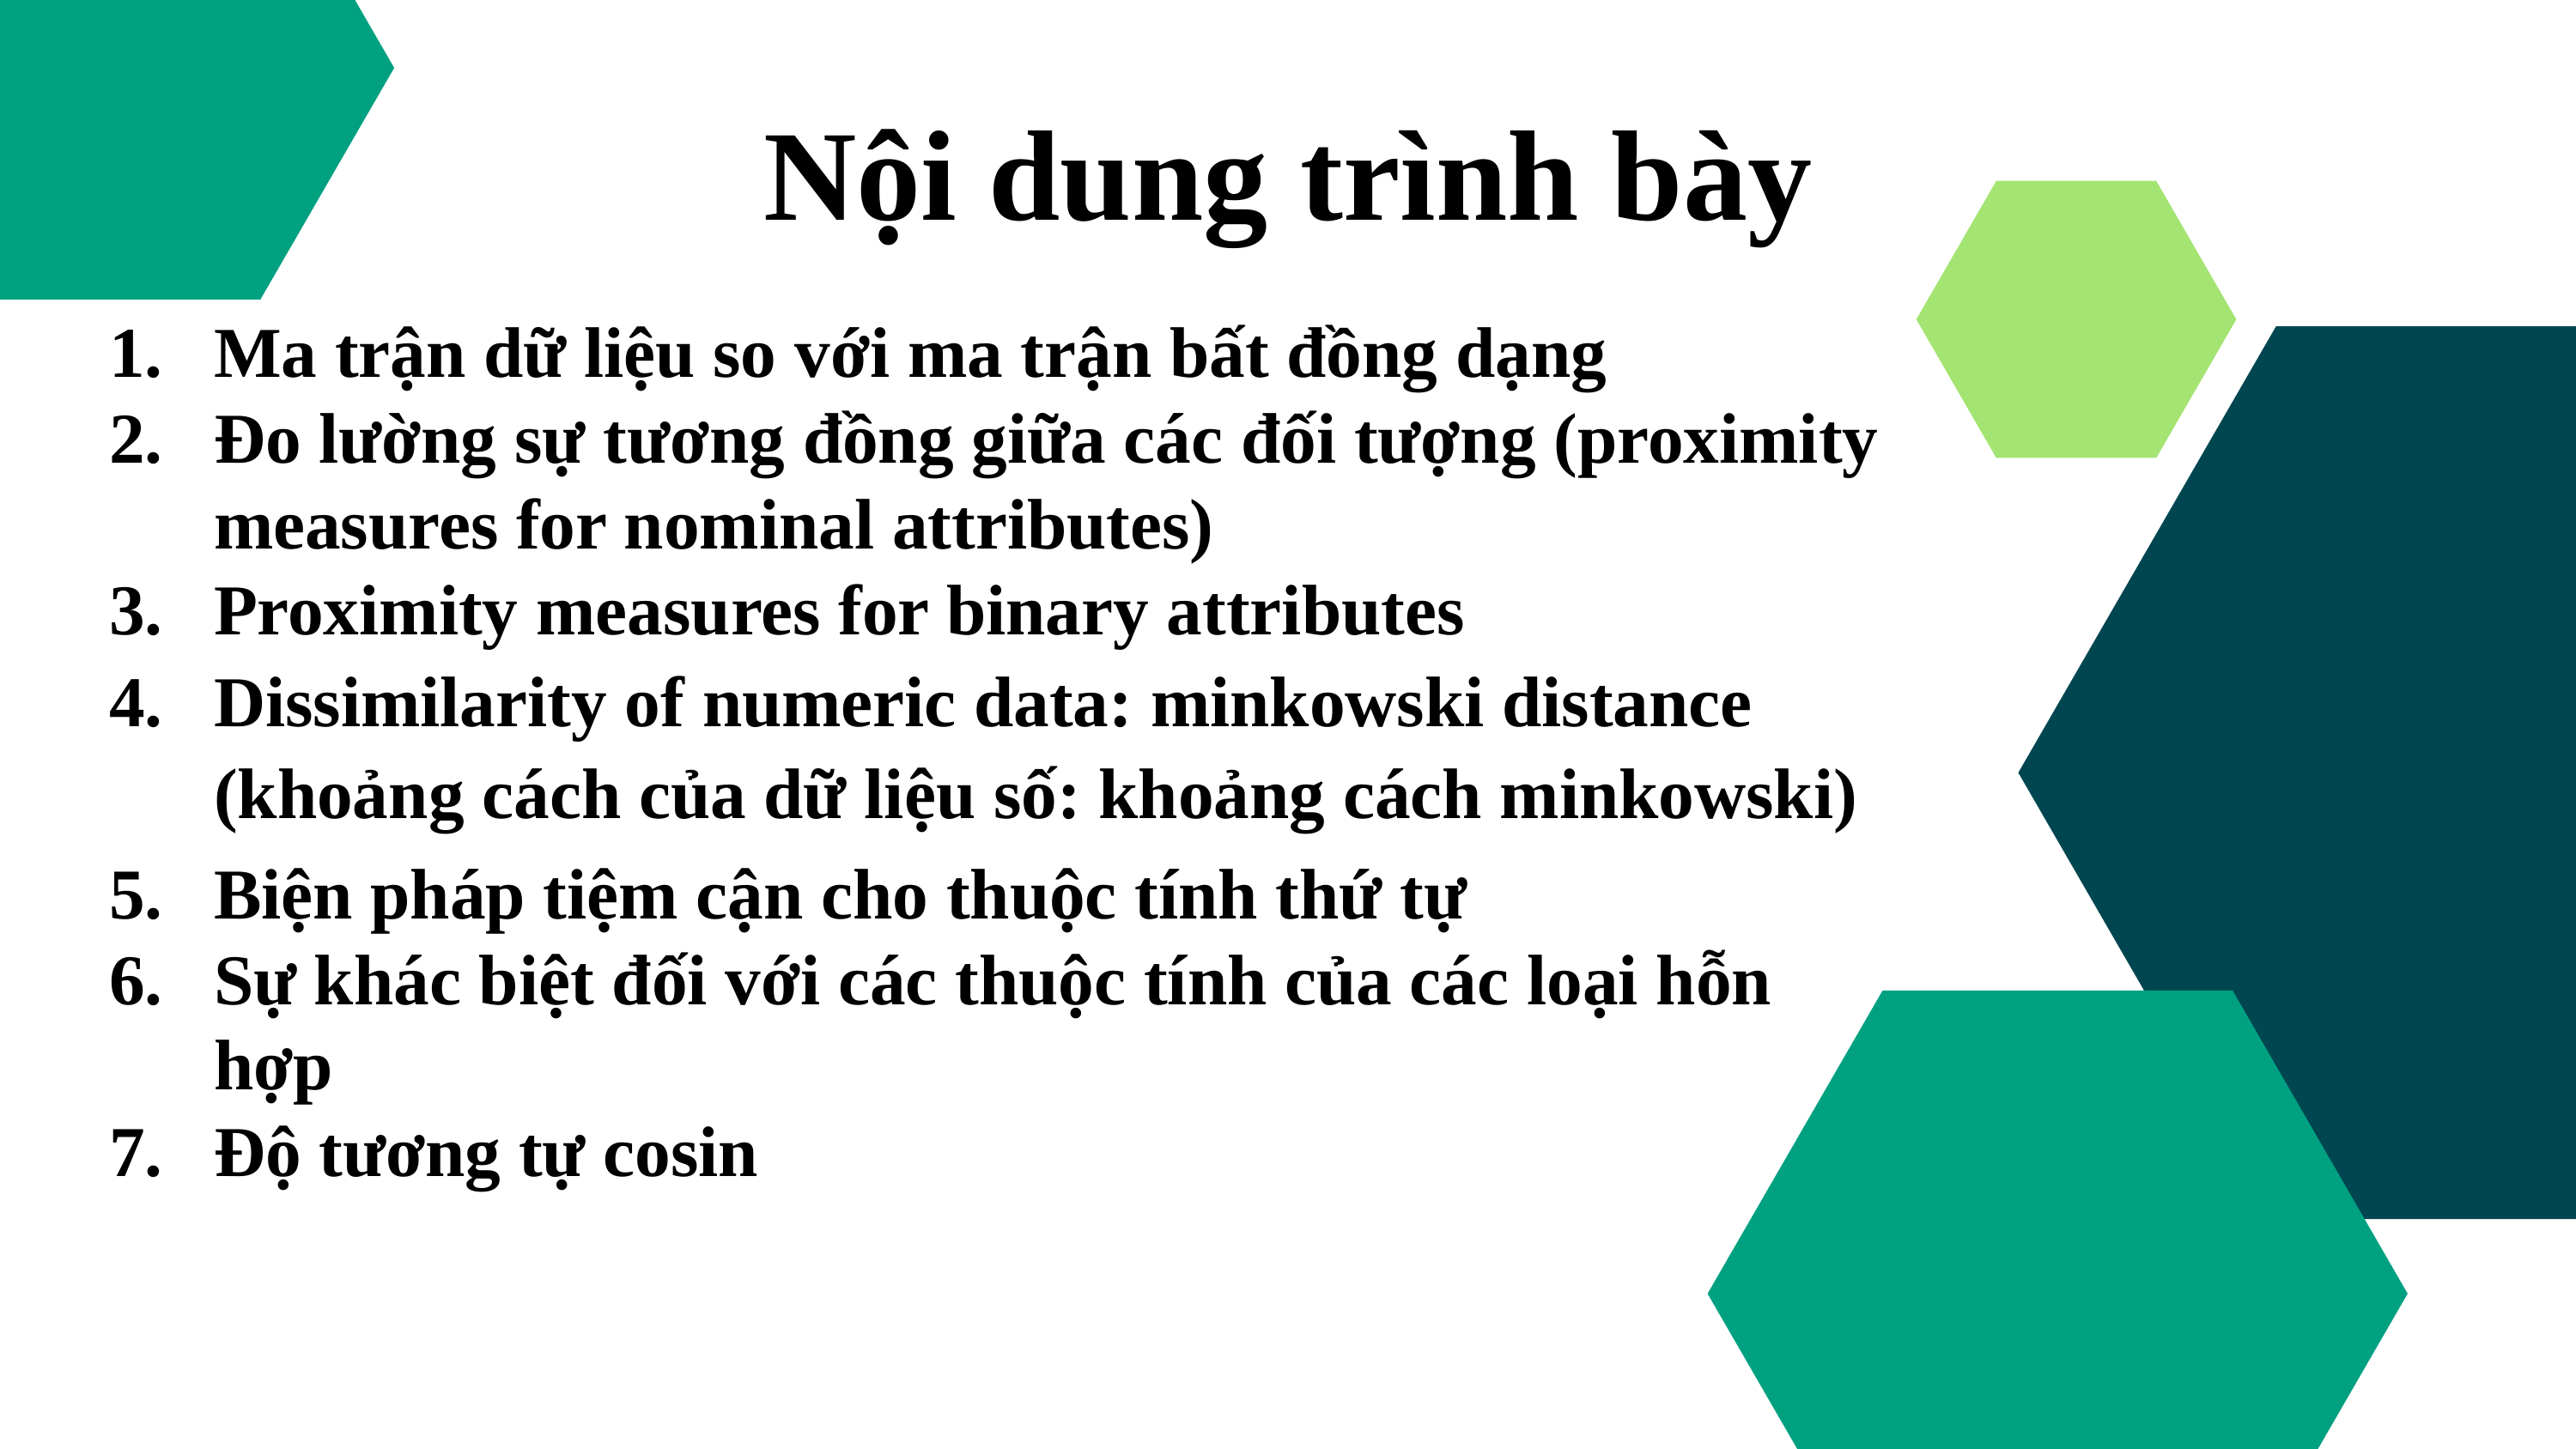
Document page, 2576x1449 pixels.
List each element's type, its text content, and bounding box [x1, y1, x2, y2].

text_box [1916, 180, 2237, 458]
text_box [163, 488, 1776, 1105]
text_box Ma trận dữ liệu so với ma trận bất đồng dạng Đo lường sự tương đồng giữa các đối tượng (proximity measures for nominal attributes) Proximity measures for binary attributes Dissimilarity of numeric data: minkowski distance (khoảng cách của dữ liệu số: khoảng cách minkowski) Biện pháp tiệm cận cho thuộc tính thứ tự Sự khác biệt đối với các thuộc tính của các loại hỗn hợp Độ tương tự cosin [96, 299, 1917, 1197]
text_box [1707, 990, 2409, 1449]
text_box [2018, 325, 2576, 1220]
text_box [0, 0, 395, 300]
text_box Nội dung trình bày [499, 85, 2077, 252]
